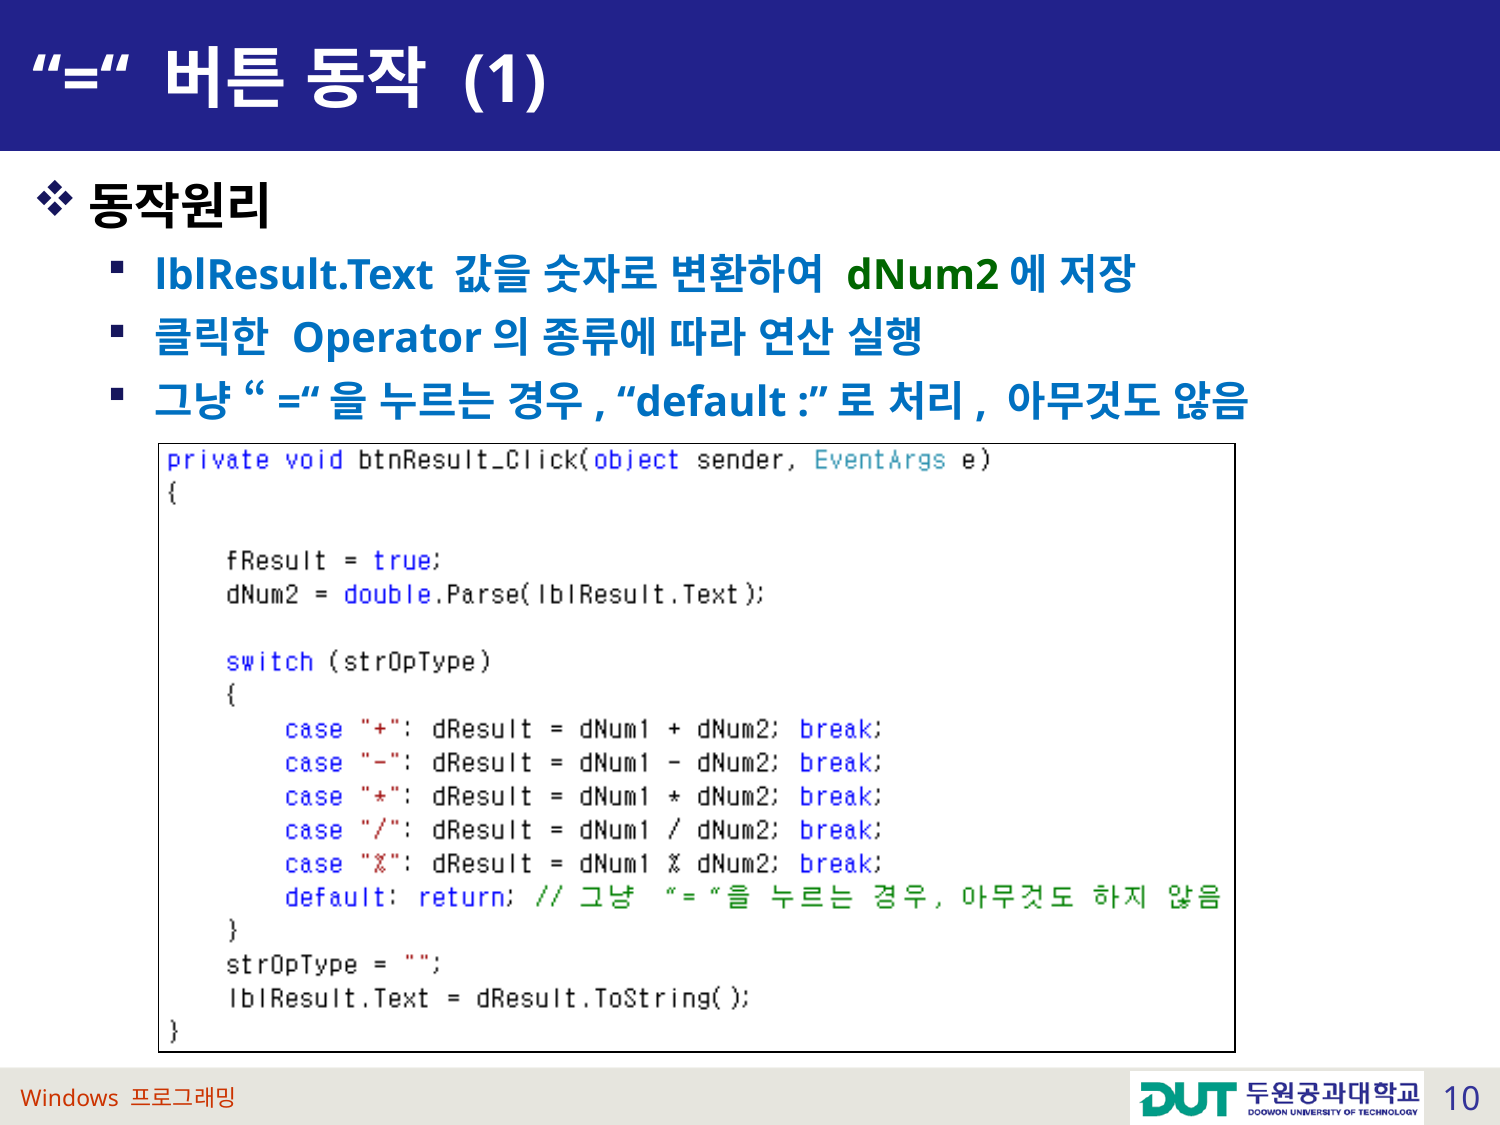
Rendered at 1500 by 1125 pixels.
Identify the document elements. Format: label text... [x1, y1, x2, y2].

title “=“ 버튼 동작 (1) [17, 14, 1483, 138]
list 동작원리 lblResult.Text 값을 숫자로 변환하여 dNum2에 저장 클릭한 Operator의 종류에 따라 연산 실행 그냥 “=“을 누르는 경우, “default :”로 처리, 아무것도 않음 [17, 160, 1487, 1077]
picture [159, 444, 1235, 1052]
picture [0, 1066, 1500, 1125]
